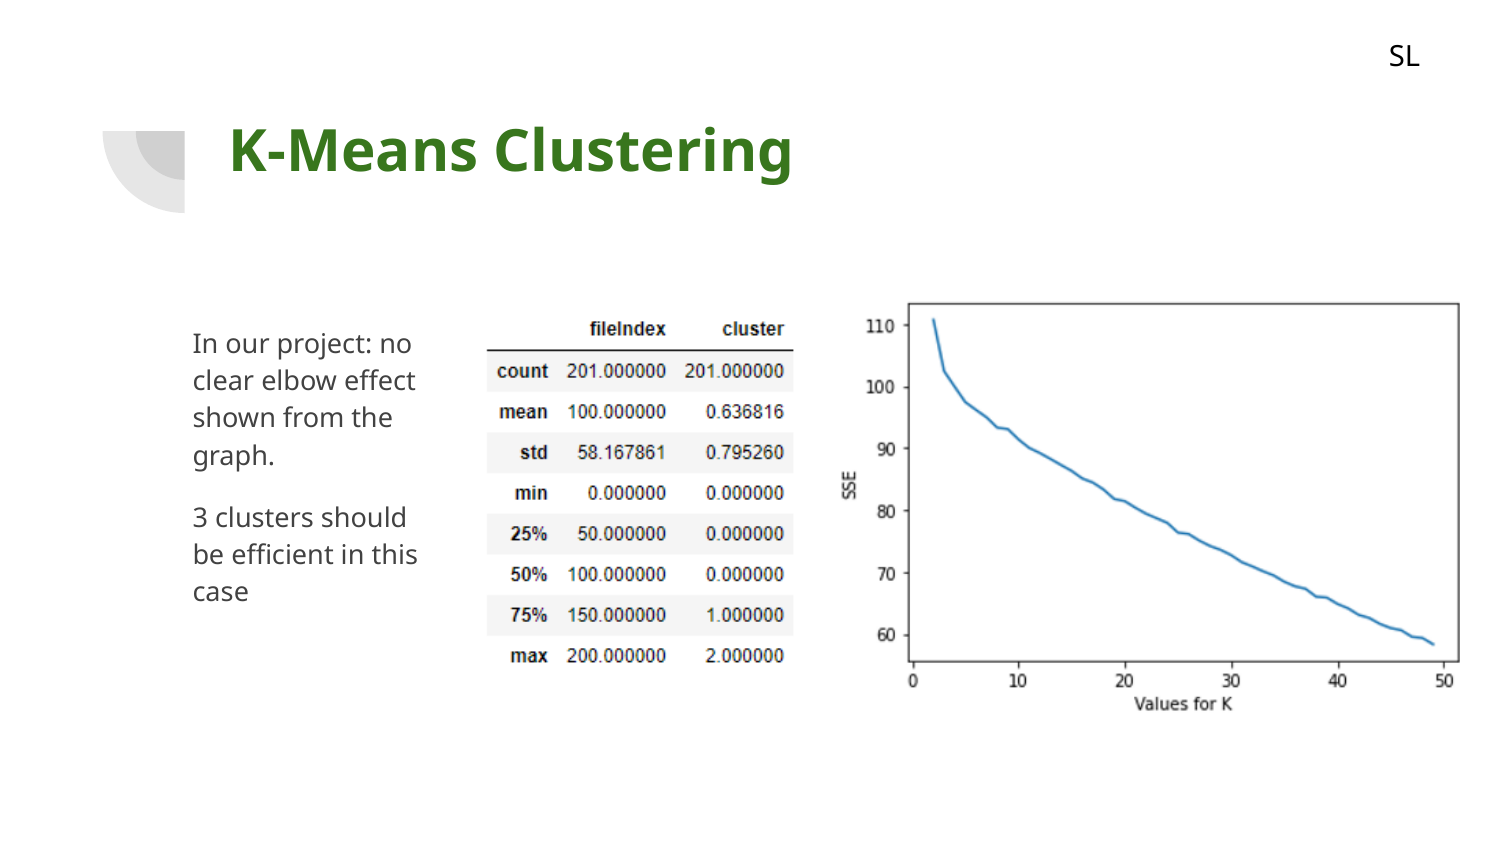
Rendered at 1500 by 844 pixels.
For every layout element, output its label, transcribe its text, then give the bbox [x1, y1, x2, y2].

list In our project: no clear elbow effect shown from the graph. 3 clusters should be efficient in this case [177, 306, 445, 755]
picture [817, 286, 1476, 724]
text_box SL [1374, 22, 1488, 87]
title K-Means Clustering [213, 98, 1368, 263]
picture [480, 306, 804, 684]
